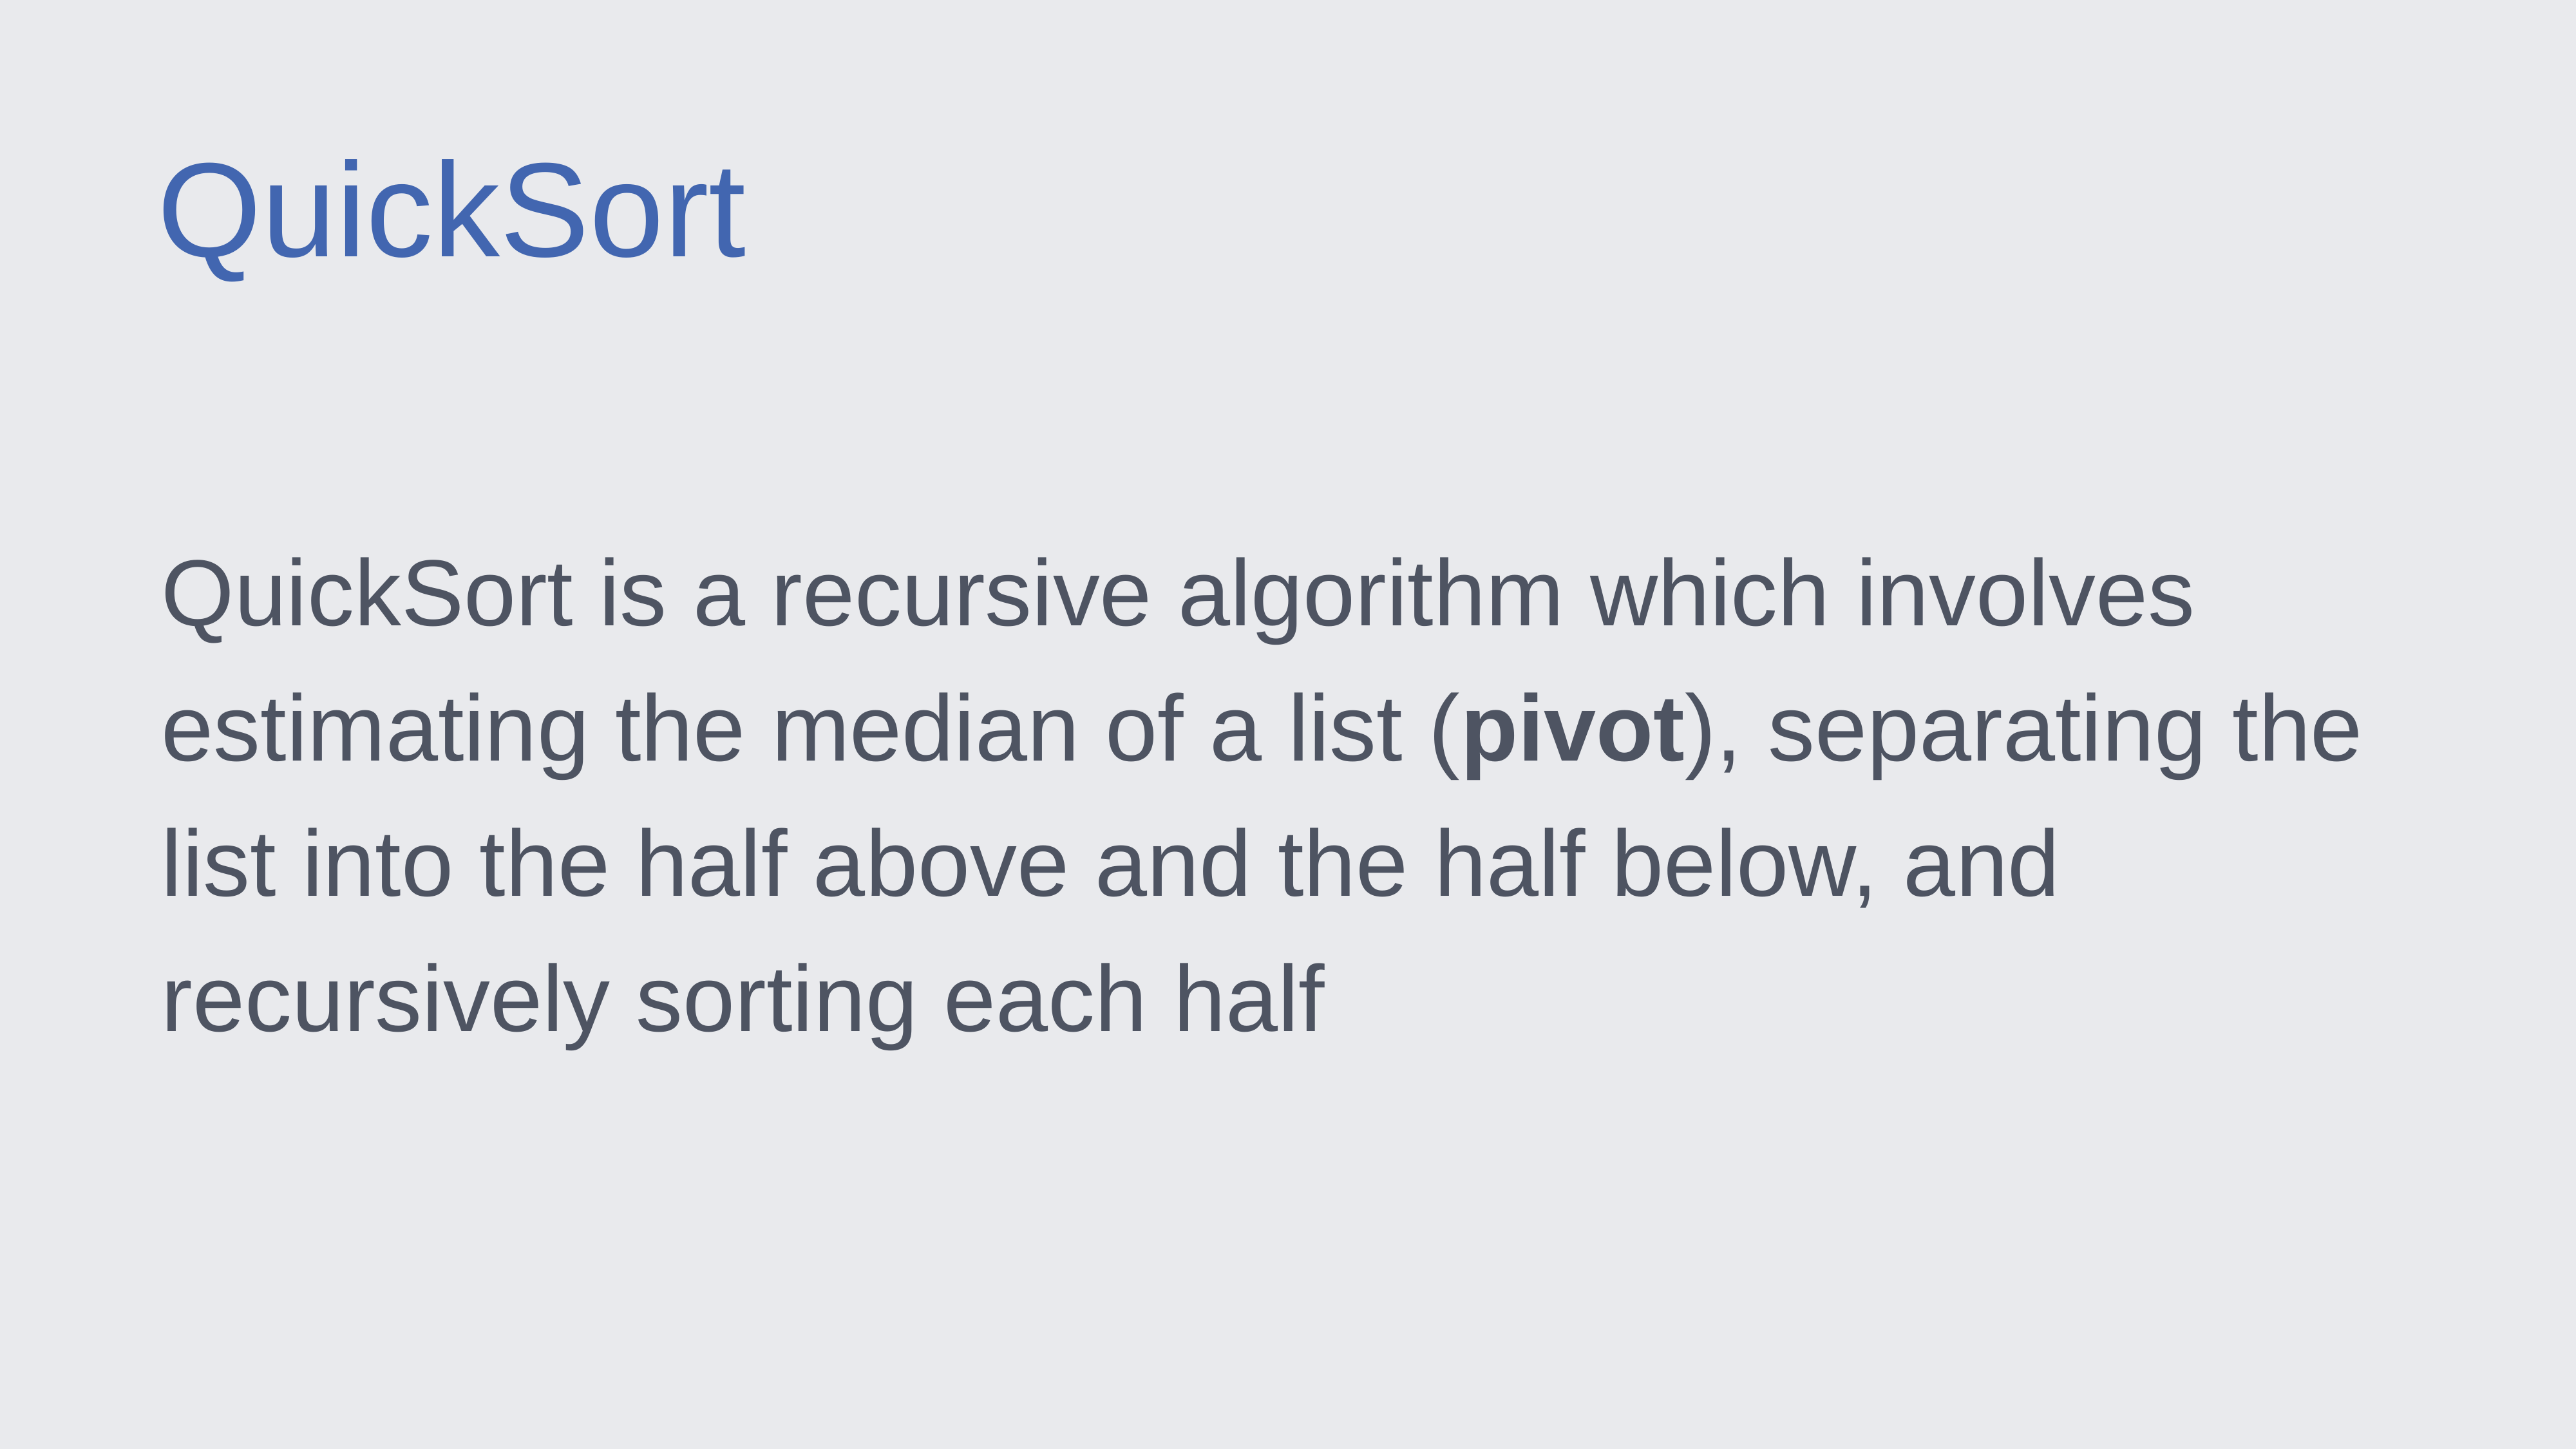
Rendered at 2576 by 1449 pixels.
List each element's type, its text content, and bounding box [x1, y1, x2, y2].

list QuickSort is a recursive algorithm which involves estimating the median of a list (pivot), separating the list into the half above and the half below, and recursively sorting each half [161, 509, 2416, 964]
list QuickSort [157, 153, 2412, 289]
